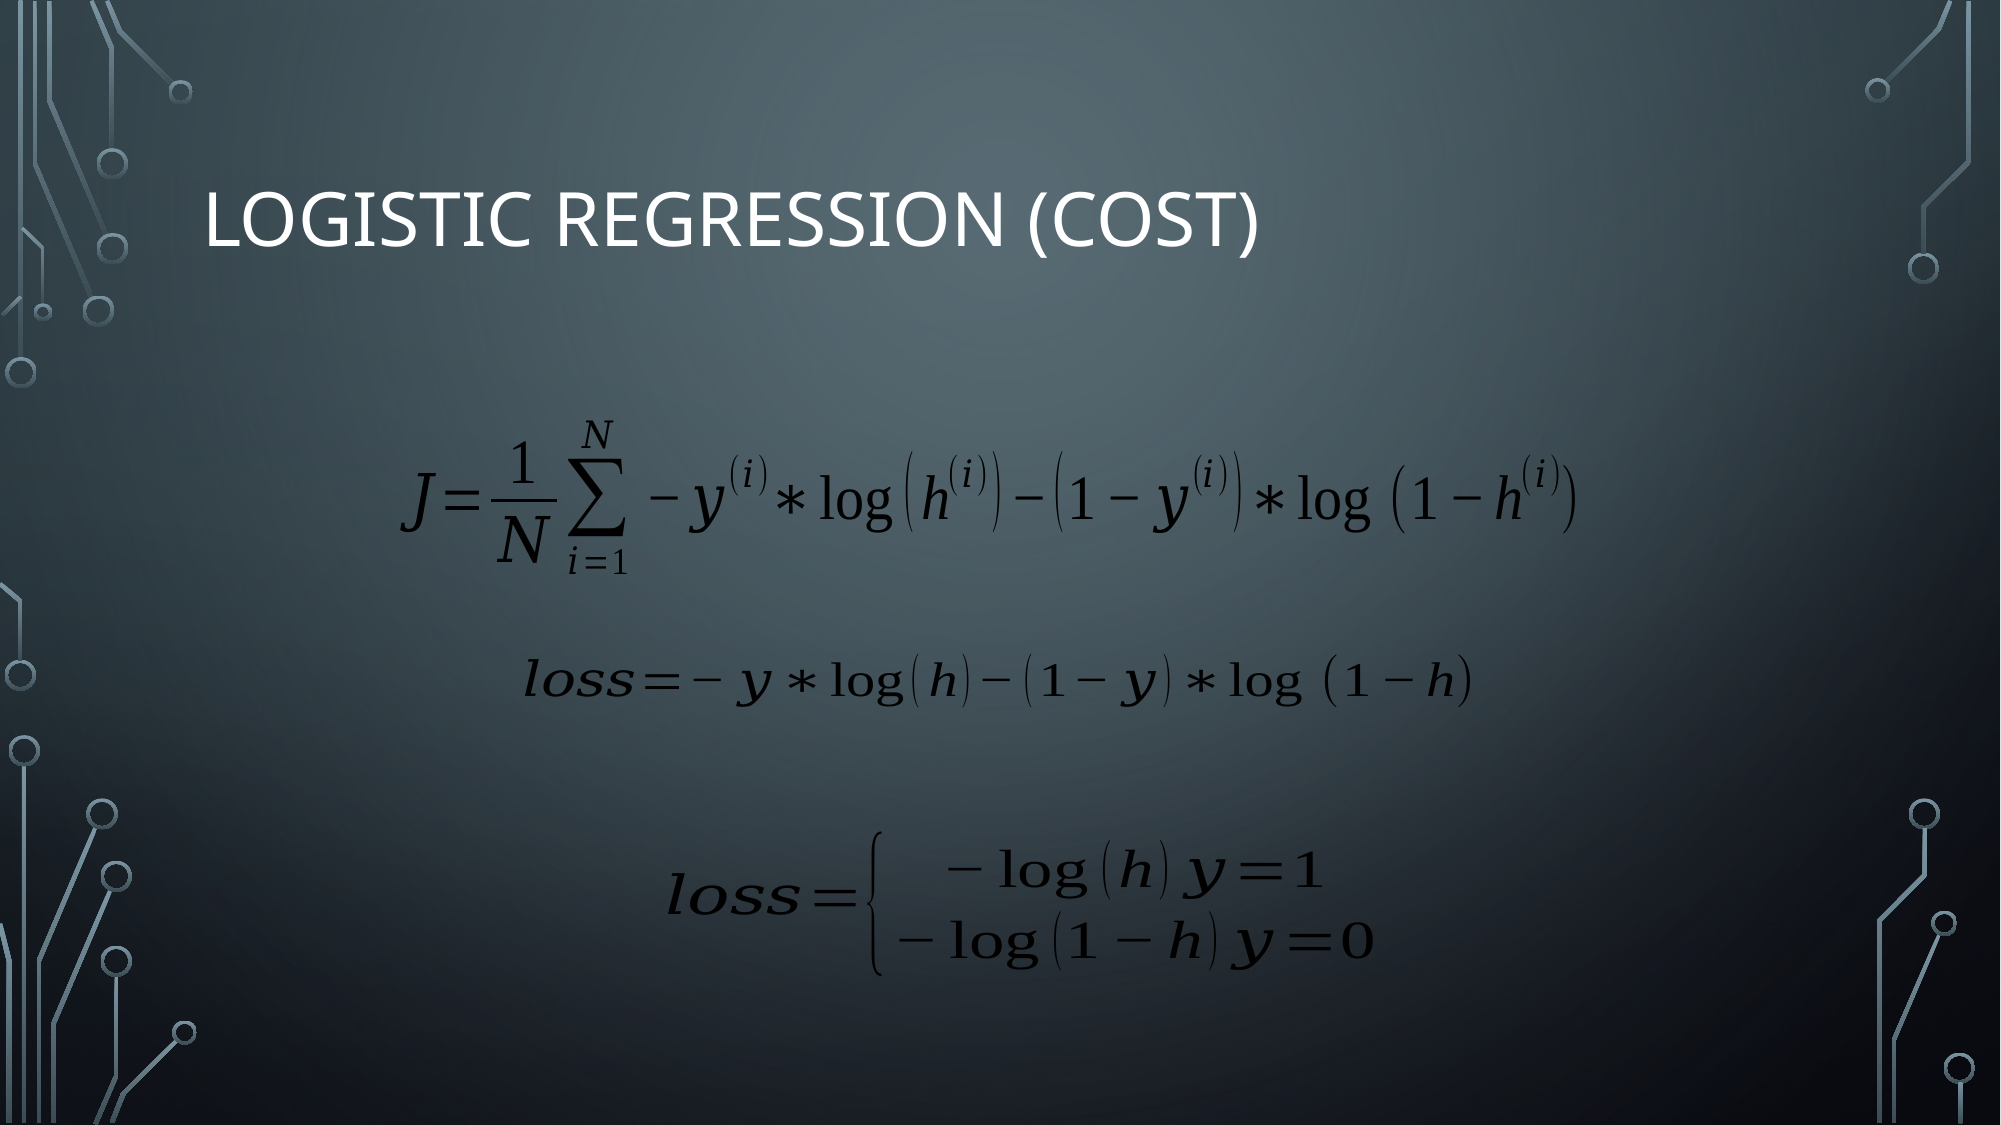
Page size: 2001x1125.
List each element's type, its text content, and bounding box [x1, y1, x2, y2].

title Logistic regression (cost) [187, 101, 1813, 344]
